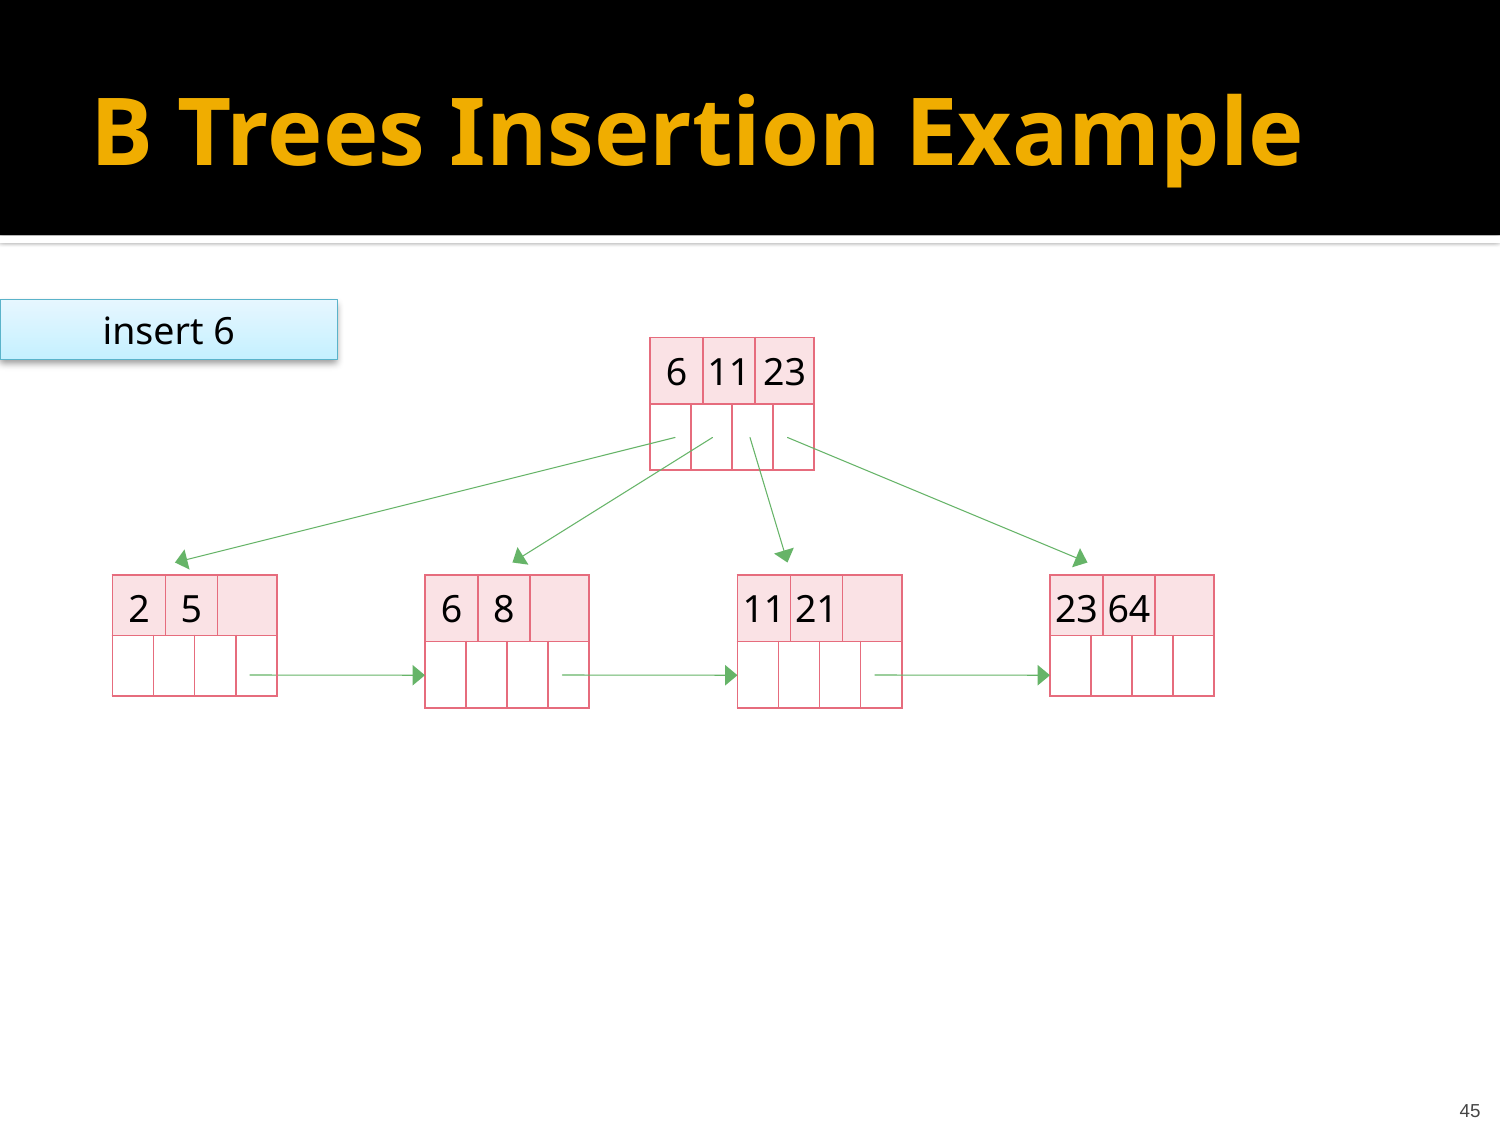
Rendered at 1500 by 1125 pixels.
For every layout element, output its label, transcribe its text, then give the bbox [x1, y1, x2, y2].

table_cell [1174, 636, 1213, 695]
text_box insert 6 [0, 299, 338, 360]
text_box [787, 437, 1088, 563]
table_header [218, 576, 276, 635]
table_cell [508, 642, 547, 707]
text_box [706, 481, 781, 519]
table_header 11 [704, 338, 754, 403]
table_cell [154, 636, 194, 695]
table_cell [113, 636, 153, 695]
table_cell [467, 642, 506, 707]
table_cell [820, 642, 860, 707]
table_header 23 [756, 338, 813, 403]
table_cell [1133, 636, 1172, 695]
table_cell [549, 642, 588, 707]
table_header 21 [791, 576, 842, 641]
table_cell [651, 405, 690, 435]
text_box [174, 437, 675, 563]
table_cell [237, 636, 276, 695]
table_cell [738, 642, 778, 707]
table_header 8 [479, 576, 529, 641]
table_header [843, 576, 901, 641]
table_header 11 [738, 576, 790, 641]
table_cell [779, 642, 819, 707]
table_header 6 [426, 576, 477, 641]
table_cell [426, 642, 465, 707]
table_cell [861, 642, 901, 707]
table_cell [692, 405, 731, 469]
table_header 64 [1104, 576, 1154, 635]
table_cell [774, 405, 813, 469]
title B Trees Insertion Example [75, 24, 1425, 231]
table_cell [1092, 636, 1131, 695]
table_cell [1051, 636, 1090, 695]
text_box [677, 437, 713, 563]
table_cell [733, 405, 772, 469]
table_header 23 [1051, 576, 1102, 635]
table_header 5 [166, 576, 217, 635]
table_header 2 [113, 576, 165, 635]
table_header 6 [651, 338, 702, 403]
table_cell [195, 636, 235, 695]
slide_number 45 [1374, 1075, 1496, 1121]
table_header [531, 576, 588, 641]
table_header [1156, 576, 1213, 635]
